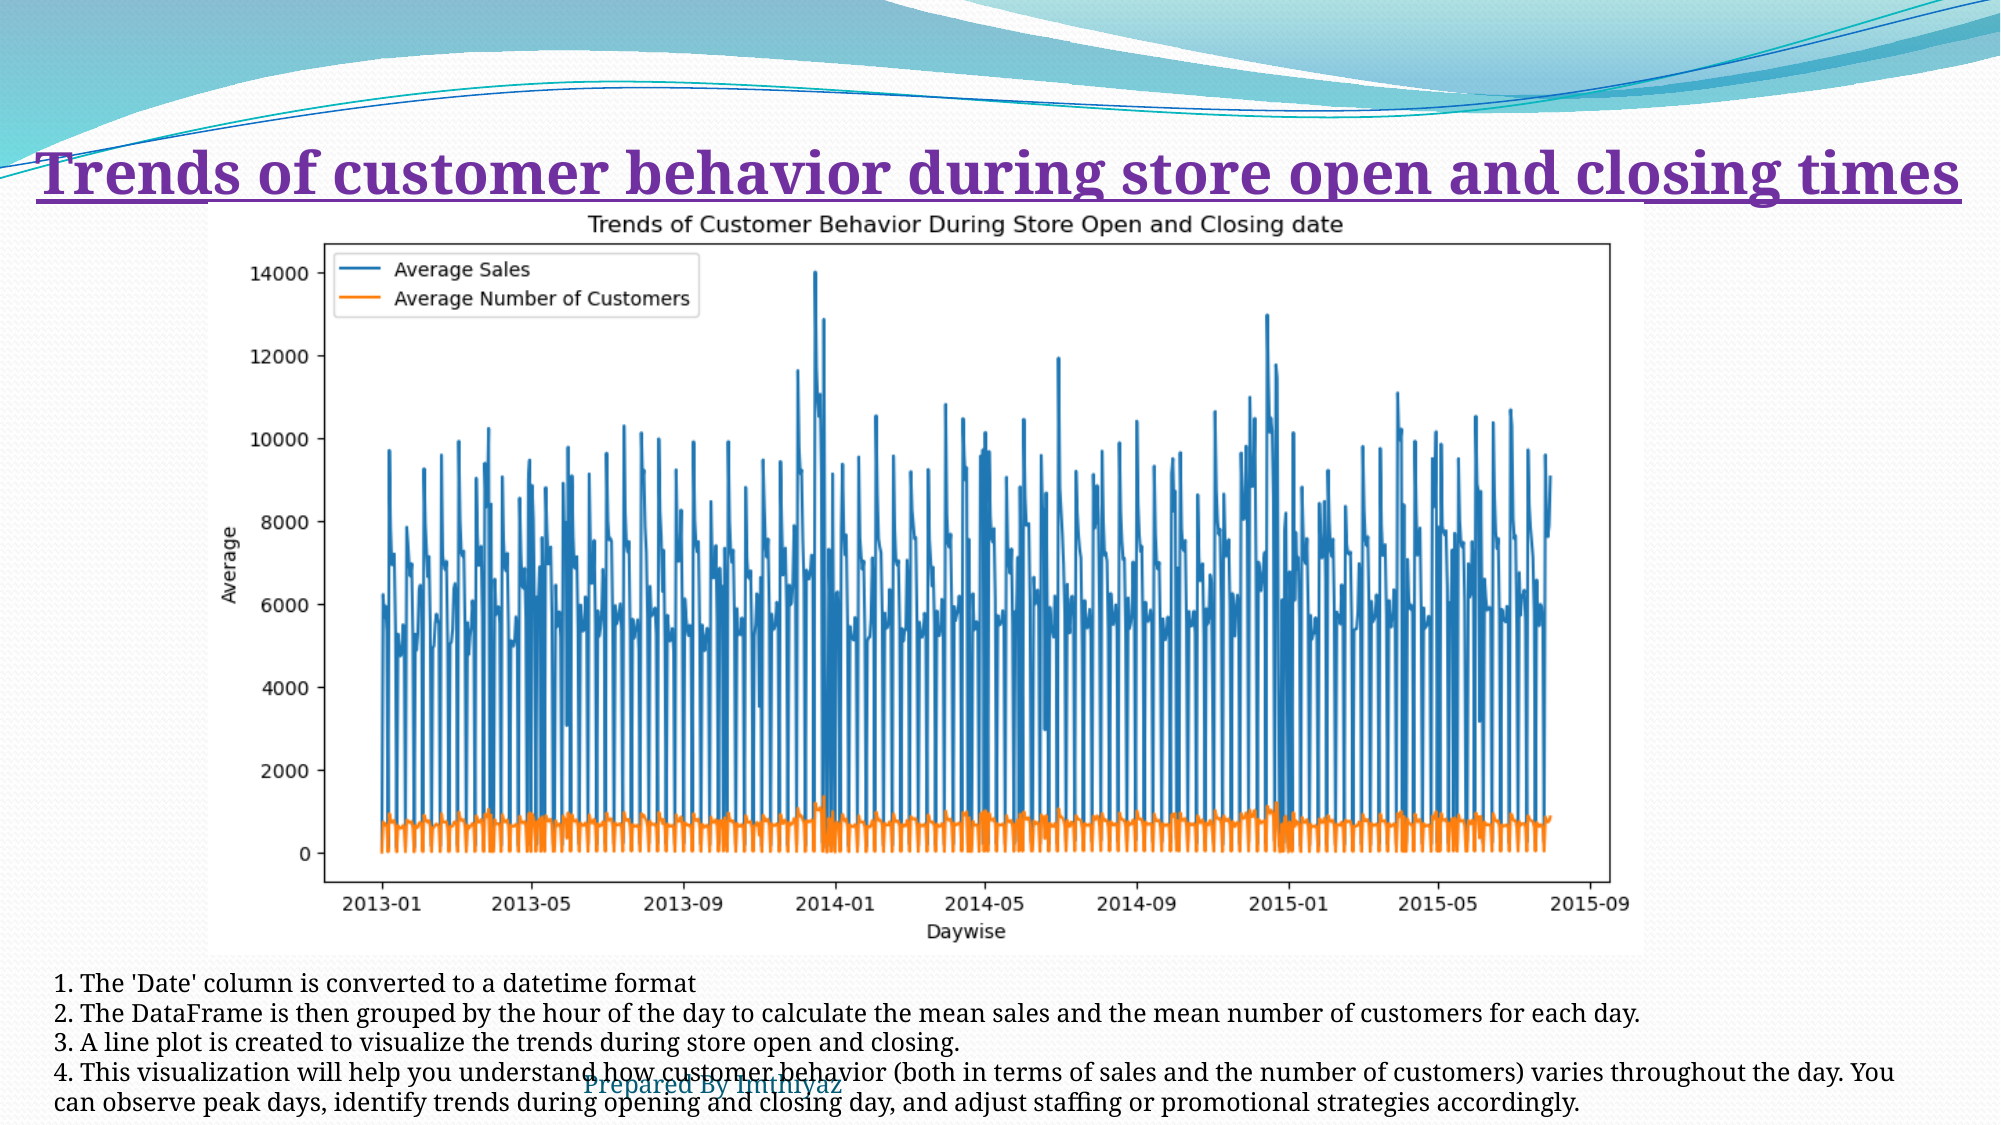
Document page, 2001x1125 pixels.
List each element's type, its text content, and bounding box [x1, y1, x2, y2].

footer Prepared By Imthiyaz [583, 1042, 1317, 1103]
picture [208, 202, 1644, 956]
text_box 1. The 'Date' column is converted to a datetime format 2. The DataFrame is then grouped by the hour of the day to calculate the mean sales and the mean number of customers for each day. 3. A line plot is created to visualize the trends during store open and closing. 4. This visualization will help you understand how customer behavior (both in terms of sales and the number of customers) varies throughout the day. You can observe peak days, identify trends during opening and closing day, and adjust staffing or promotional strategies accordingly. [38, 959, 1962, 1125]
text_box Trends of customer behavior during store open and closing times [20, 129, 1977, 214]
